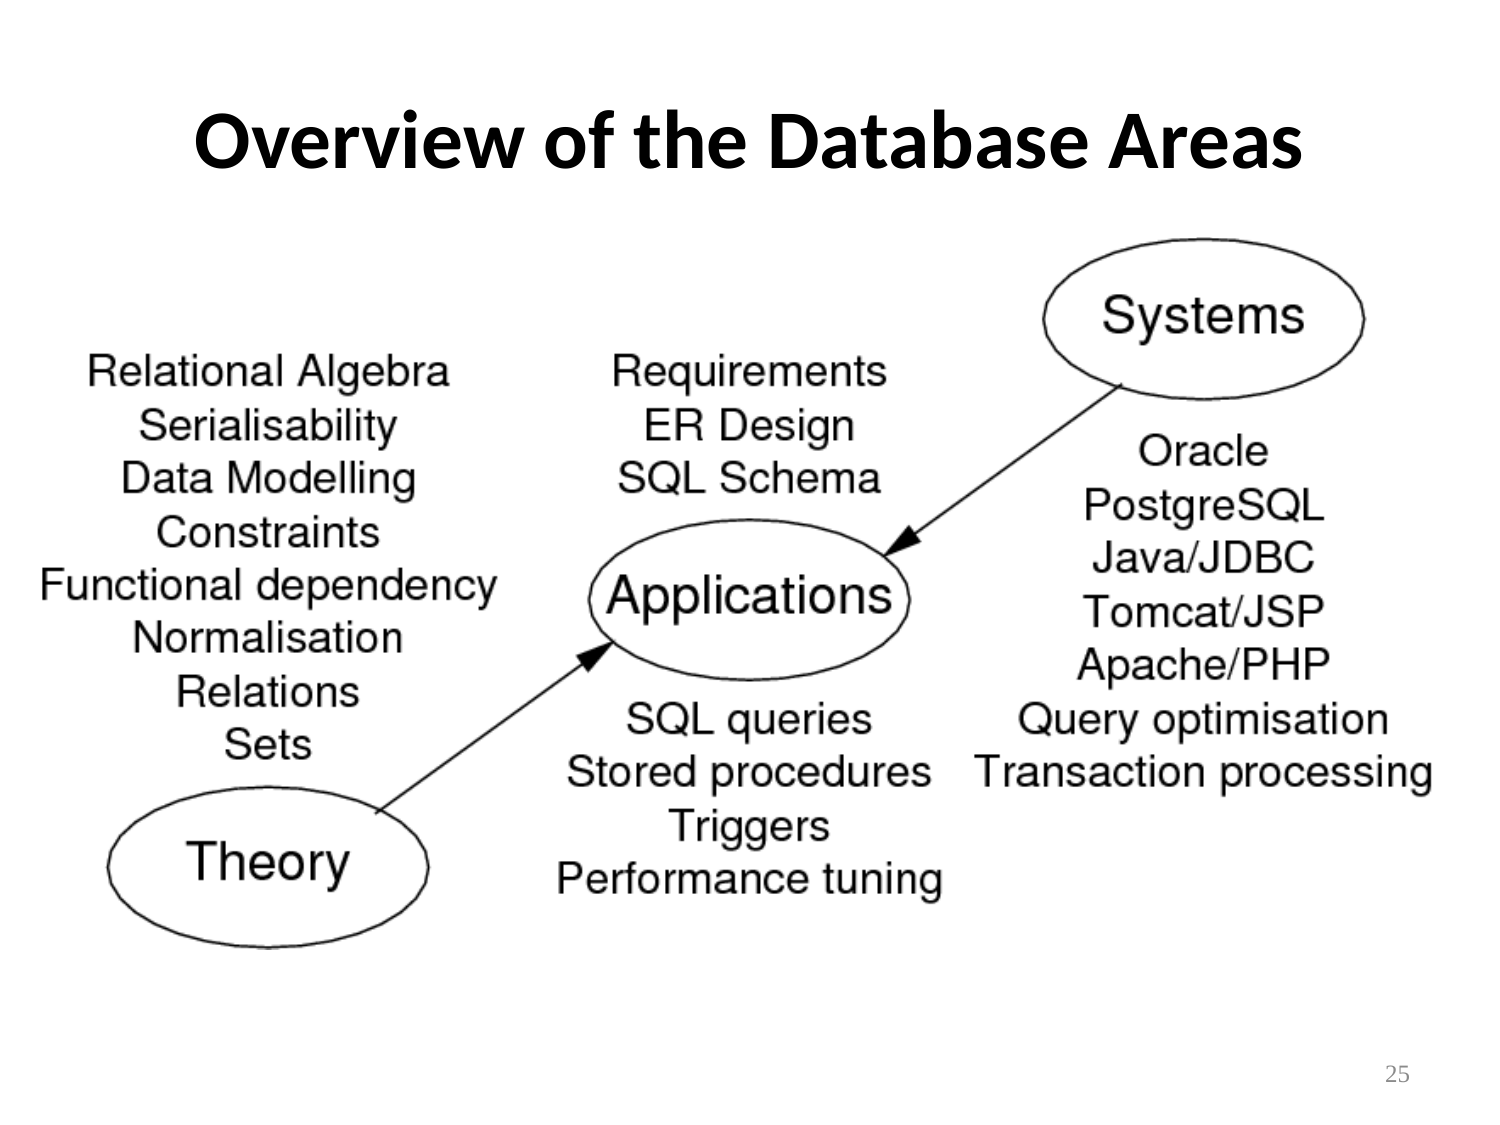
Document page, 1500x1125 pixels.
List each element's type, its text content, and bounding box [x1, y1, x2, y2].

picture [24, 237, 1451, 951]
title Overview of the Database Areas [75, 57, 1425, 213]
slide_number 25 [1074, 1042, 1425, 1103]
